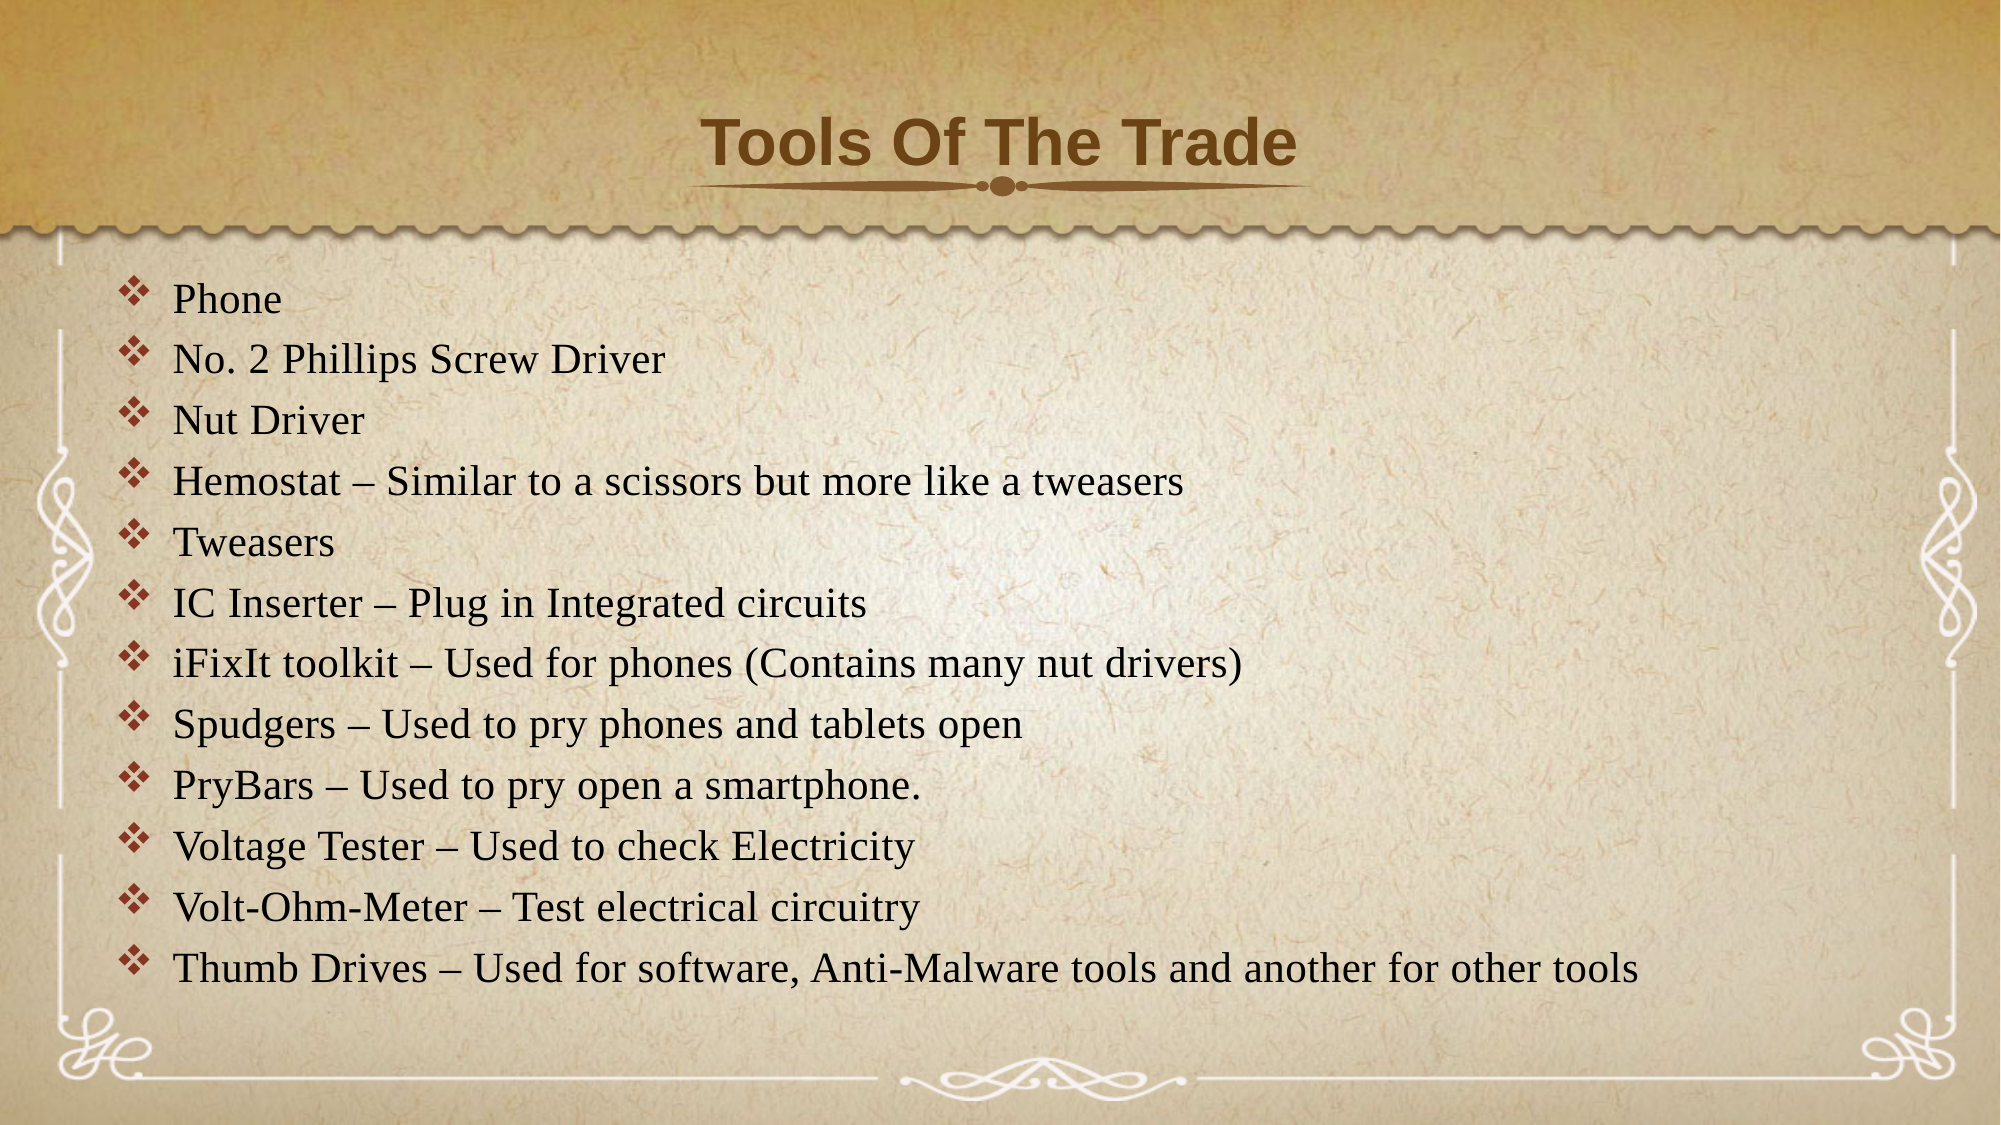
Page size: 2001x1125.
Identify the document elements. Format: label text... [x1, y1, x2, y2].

picture [0, 0, 2001, 1125]
list Phone No. 2 Phillips Screw Driver Nut Driver Hemostat – Similar to a scissors but more like a tweasers Tweasers IC Inserter – Plug in Integrated circuits iFixIt toolkit – Used for phones (Contains many nut drivers) Spudgers – Used to pry phones and tablets open PryBars – Used to pry open a smartphone. Voltage Tester – Used to check Electricity Volt-Ohm-Meter – Test electrical circuitry Thumb Drives – Used for software, Anti-Malware tools and another for other tools [99, 262, 1900, 1005]
title Tools Of The Trade [99, 45, 1900, 233]
